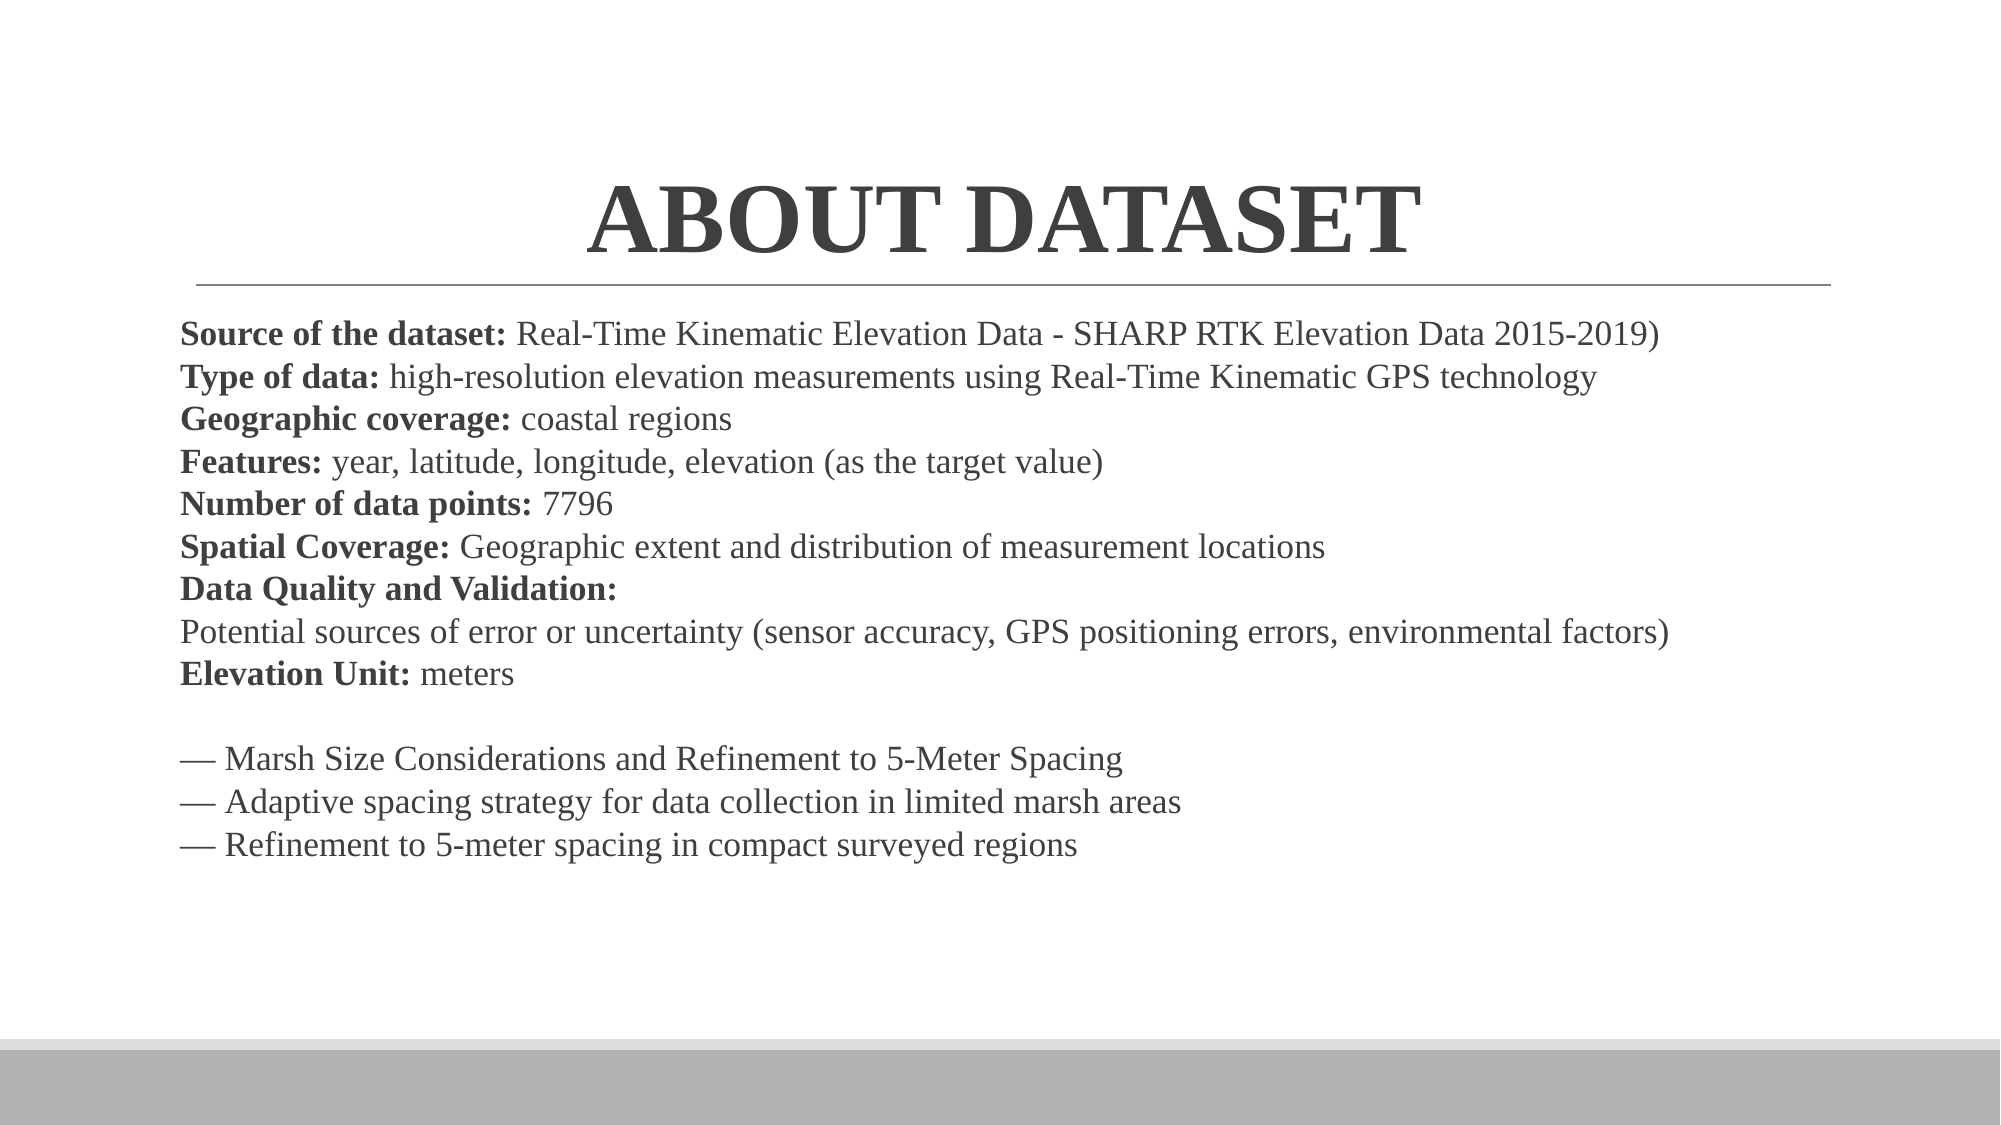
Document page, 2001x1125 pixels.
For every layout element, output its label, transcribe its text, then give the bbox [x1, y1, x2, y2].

title ABOUT DATASET [180, 47, 1830, 281]
list Source of the dataset: Real-Time Kinematic Elevation Data - SHARP RTK Elevation Data 2015-2019) Type of data: high-resolution elevation measurements using Real-Time Kinematic GPS technology Geographic coverage: coastal regions Features: year, latitude, longitude, elevation (as the target value) Number of data points: 7796 Spatial Coverage: Geographic extent and distribution of measurement locations Data Quality and Validation: Potential sources of error or uncertainty (sensor accuracy, GPS positioning errors, environmental factors) Elevation Unit: meters — Marsh Size Considerations and Refinement to 5-Meter Spacing — Adaptive spacing strategy for data collection in limited marsh areas — Refinement to 5-meter spacing in compact surveyed regions [180, 302, 1830, 918]
